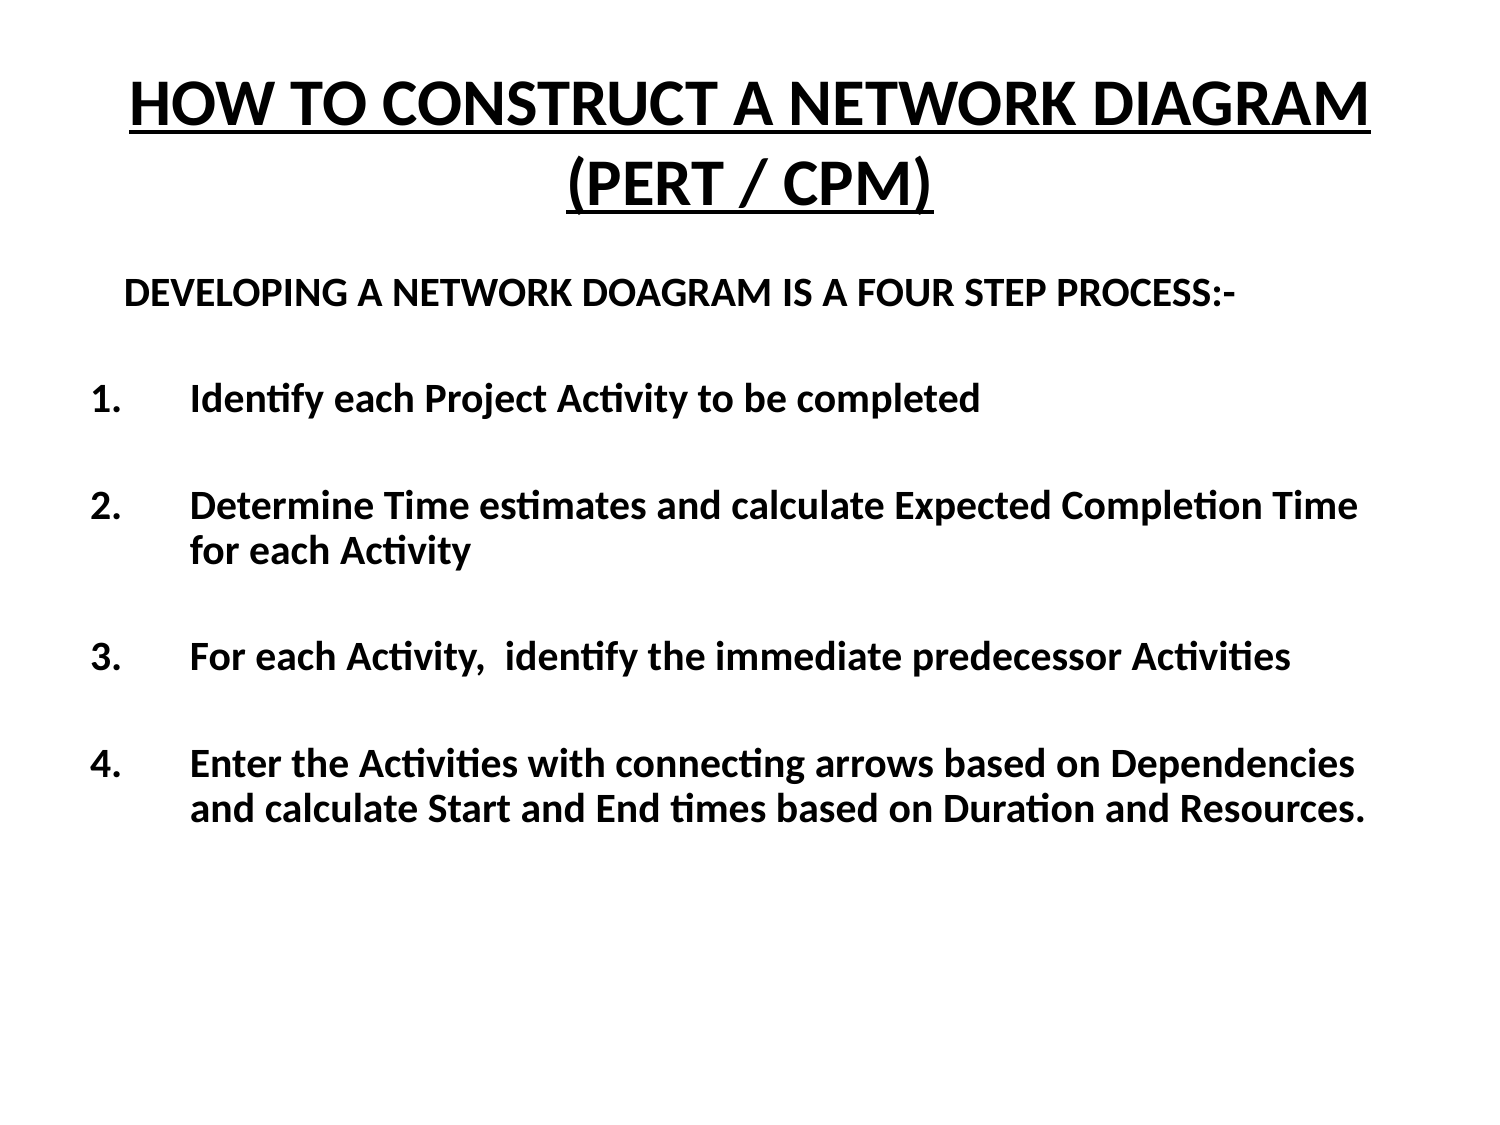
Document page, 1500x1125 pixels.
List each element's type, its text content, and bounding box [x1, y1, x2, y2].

list DEVELOPING A NETWORK DOAGRAM IS A FOUR STEP PROCESS:- Identify each Project Activity to be completed Determine Time estimates and calculate Expected Completion Time for each Activity For each Activity, identify the immediate predecessor Activities Enter the Activities with connecting arrows based on Dependencies and calculate Start and End times based on Duration and Resources. [75, 262, 1425, 1005]
title HOW TO CONSTRUCT A NETWORK DIAGRAM (PERT / CPM) [75, 45, 1425, 233]
